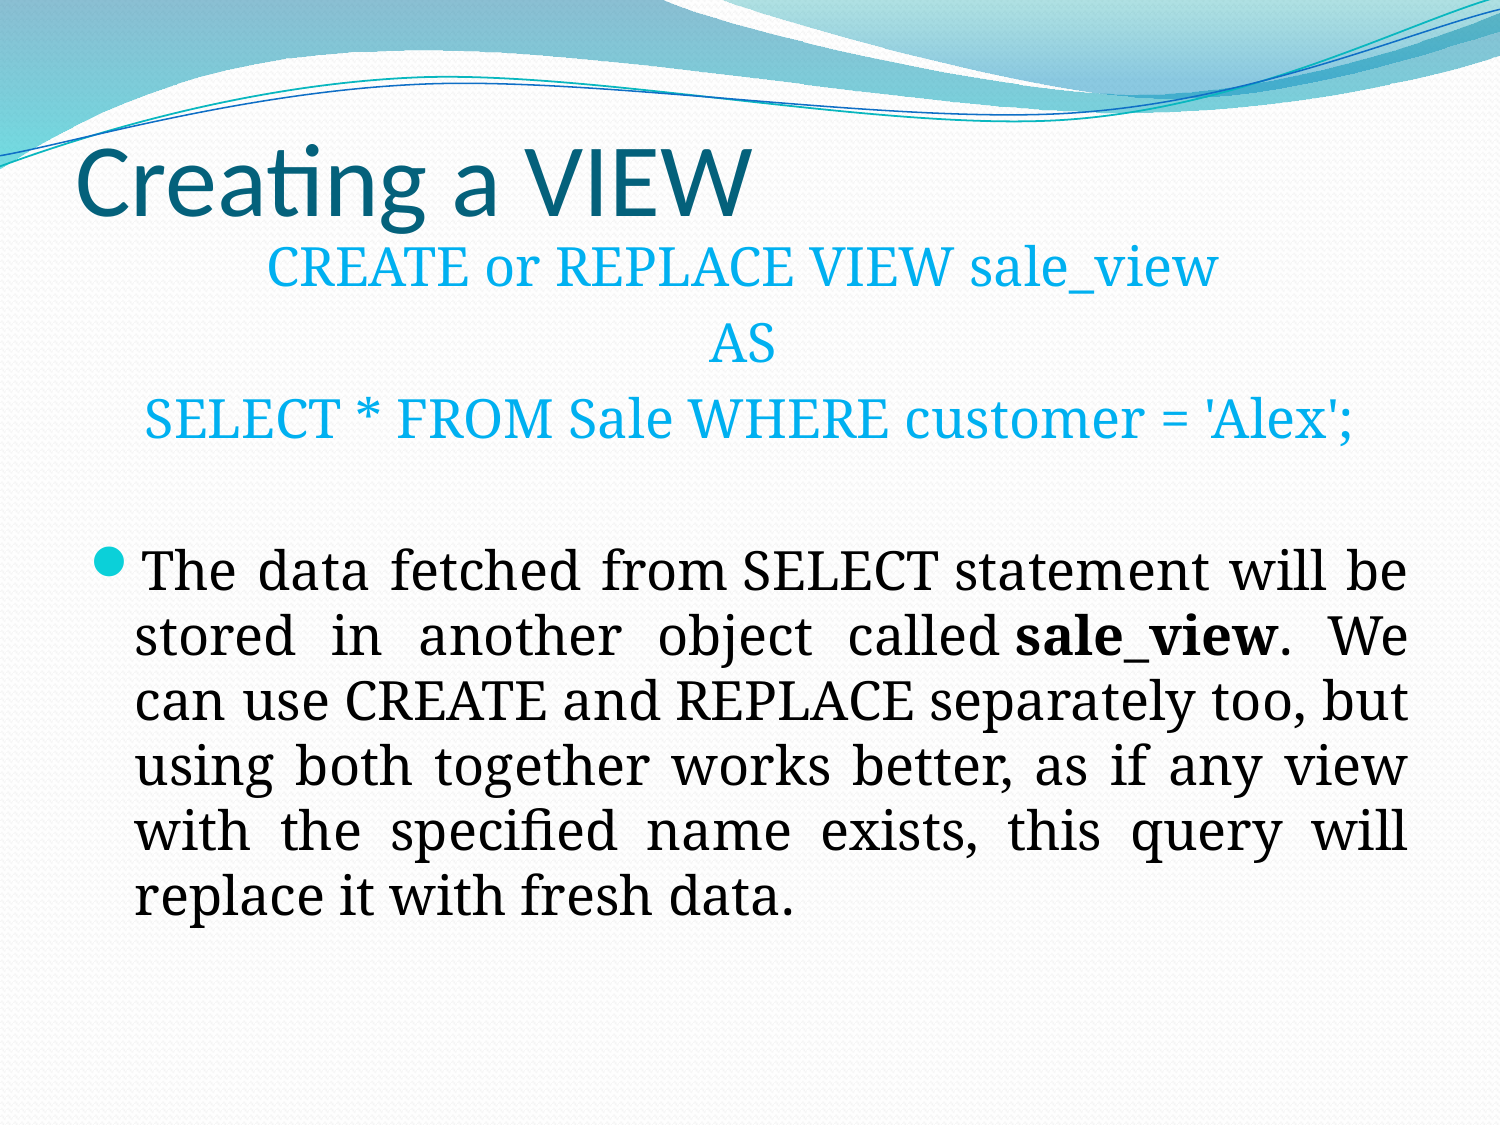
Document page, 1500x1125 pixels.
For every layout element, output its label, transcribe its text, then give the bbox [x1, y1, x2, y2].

list CREATE or REPLACE VIEW sale_view AS SELECT * FROM Sale WHERE customer = 'Alex'; The data fetched from SELECT statement will be stored in another object called sale_view. We can use CREATE and REPLACE separately too, but using both together works better, as if any view with the specified name exists, this query will replace it with fresh data. [75, 224, 1425, 1125]
title Creating a VIEW [75, 50, 1425, 224]
